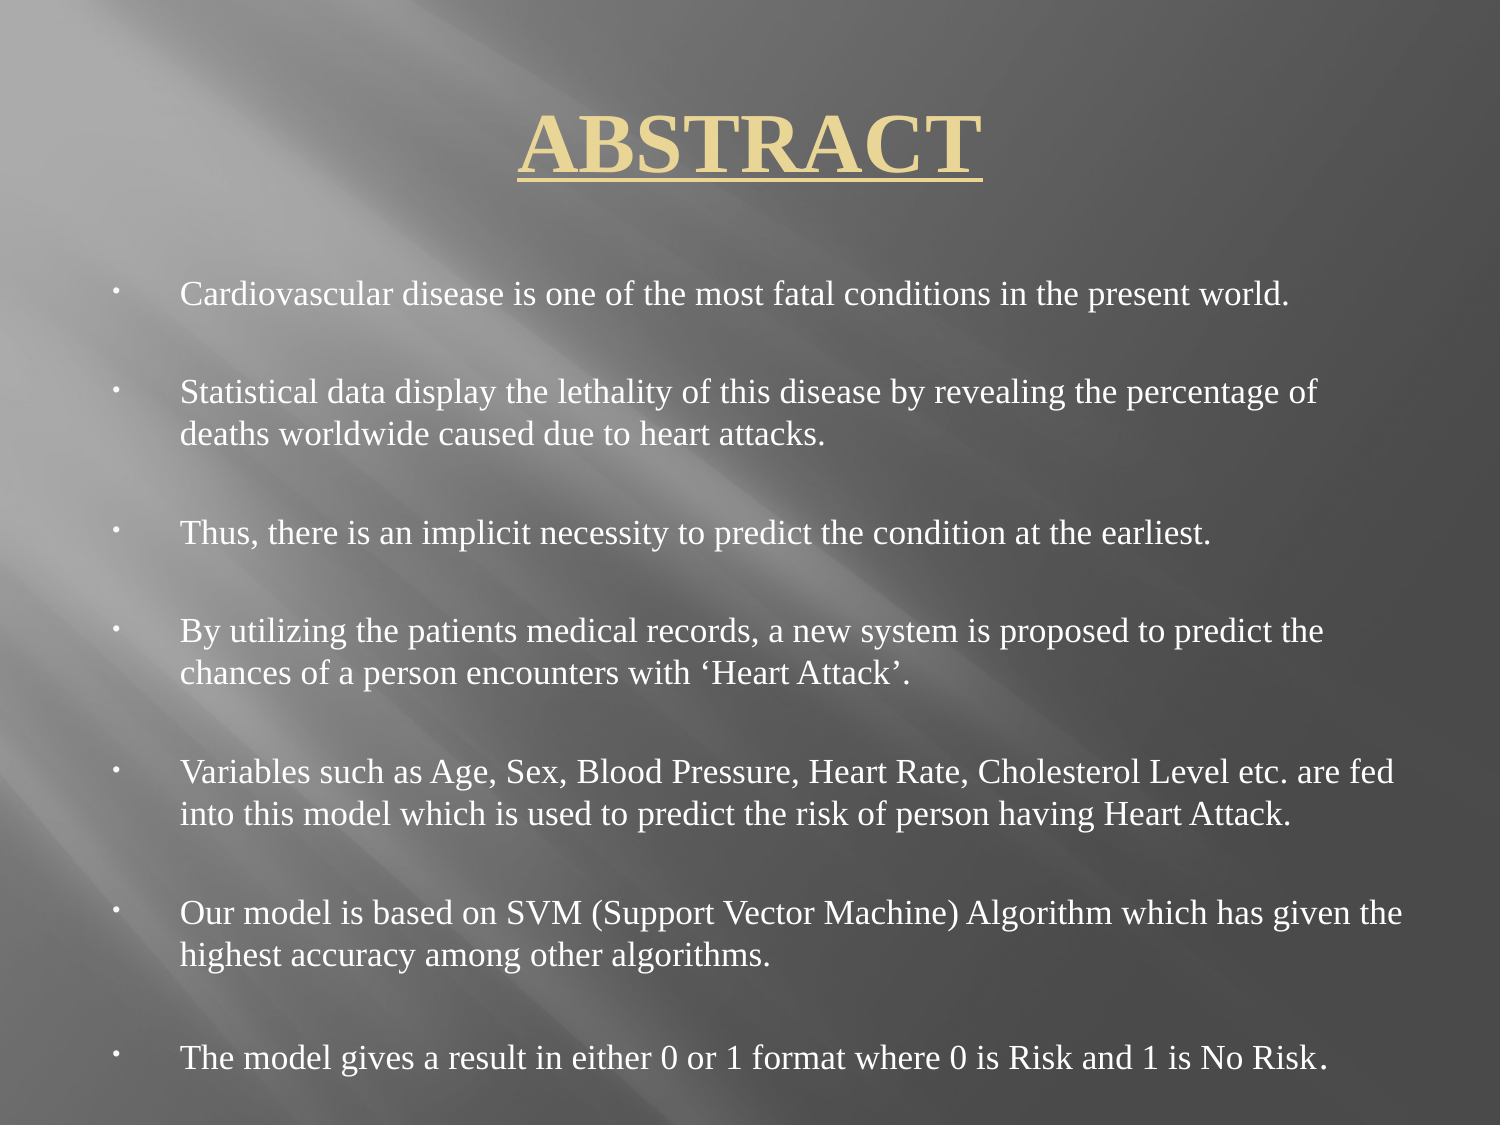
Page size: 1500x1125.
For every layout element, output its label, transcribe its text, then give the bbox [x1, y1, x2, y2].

text_box ABSTRACT [75, 45, 1425, 233]
picture [0, 0, 1500, 1125]
text_box Cardiovascular disease is one of the most fatal conditions in the present world. Statistical data display the lethality of this disease by revealing the percentage of deaths worldwide caused due to heart attacks. Thus, there is an implicit necessity to predict the condition at the earliest. By utilizing the patients medical records, a new system is proposed to predict the chances of a person encounters with ‘Heart Attack’. Variables such as Age, Sex, Blood Pressure, Heart Rate, Cholesterol Level etc. are fed into this model which is used to predict the risk of person having Heart Attack. Our model is based on SVM (Support Vector Machine) Algorithm which has given the highest accuracy among other algorithms. The model gives a result in either 0 or 1 format where 0 is Risk and 1 is No Risk. [75, 262, 1425, 1090]
